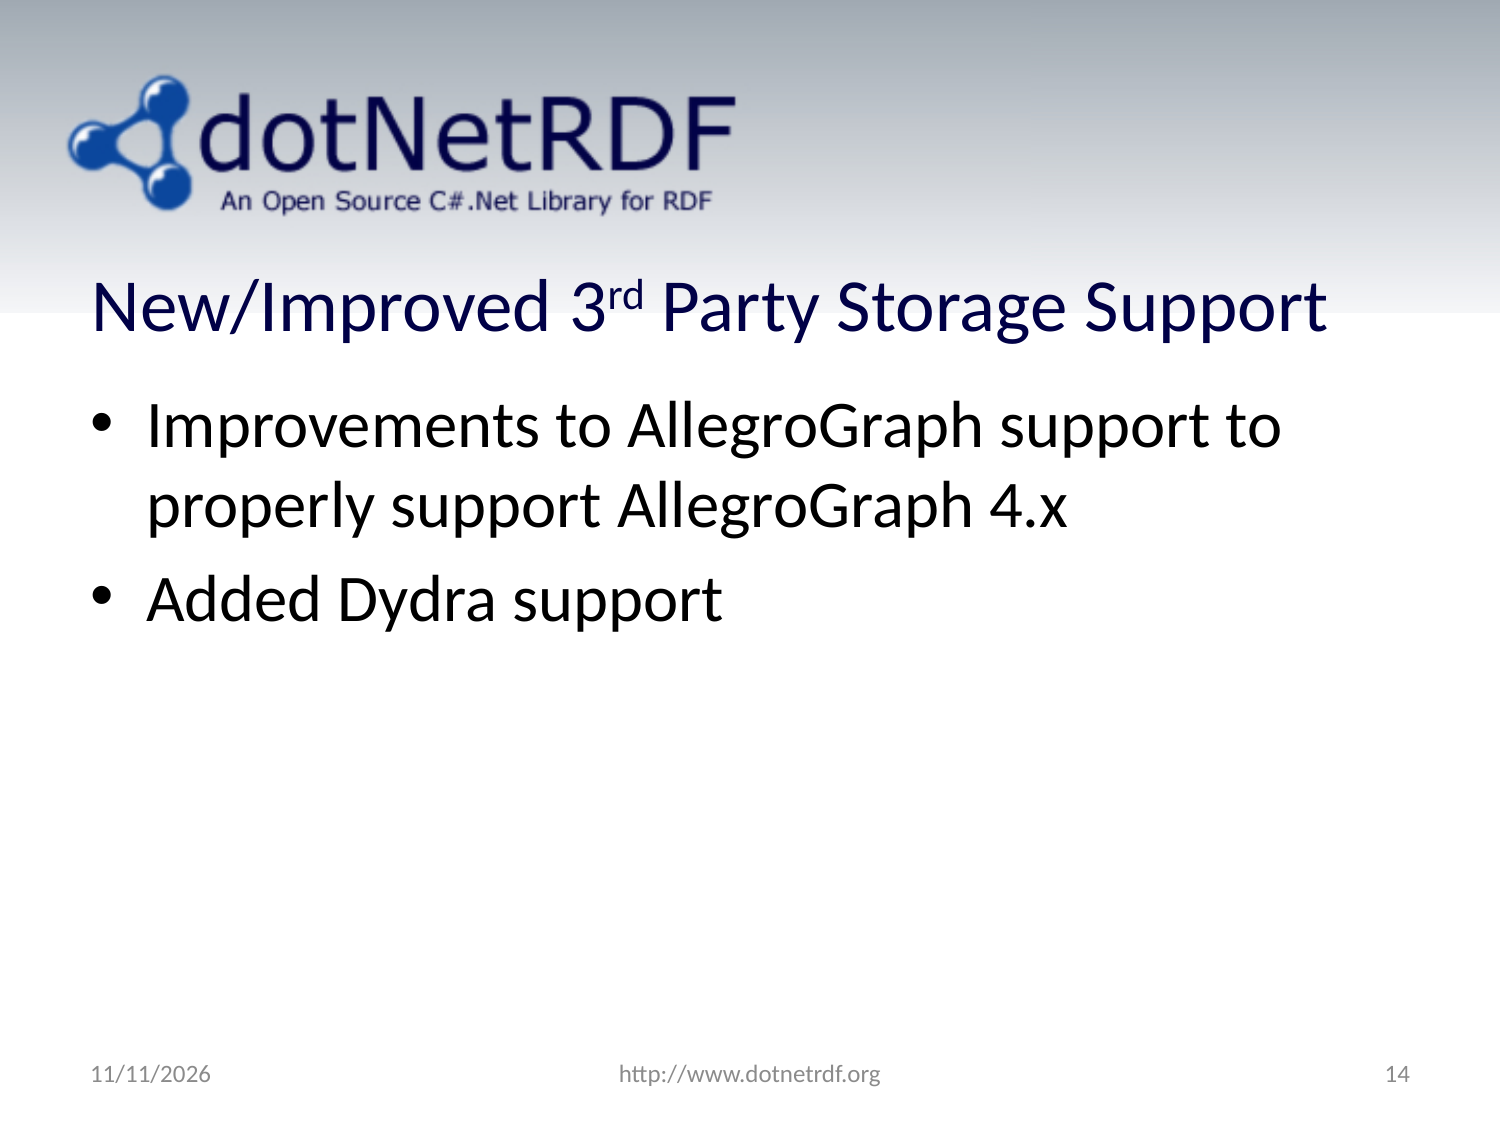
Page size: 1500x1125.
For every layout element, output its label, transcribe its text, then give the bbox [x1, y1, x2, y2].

slide_number 14 [1074, 1042, 1425, 1103]
list Improvements to AllegroGraph support to properly support AllegroGraph 4.x Added Dydra support [75, 373, 1425, 1005]
footer http://www.dotnetrdf.org [512, 1042, 988, 1103]
title New/Improved 3rd Party Storage Support [76, 243, 1424, 361]
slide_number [75, 1042, 425, 1103]
picture [0, 0, 1500, 313]
